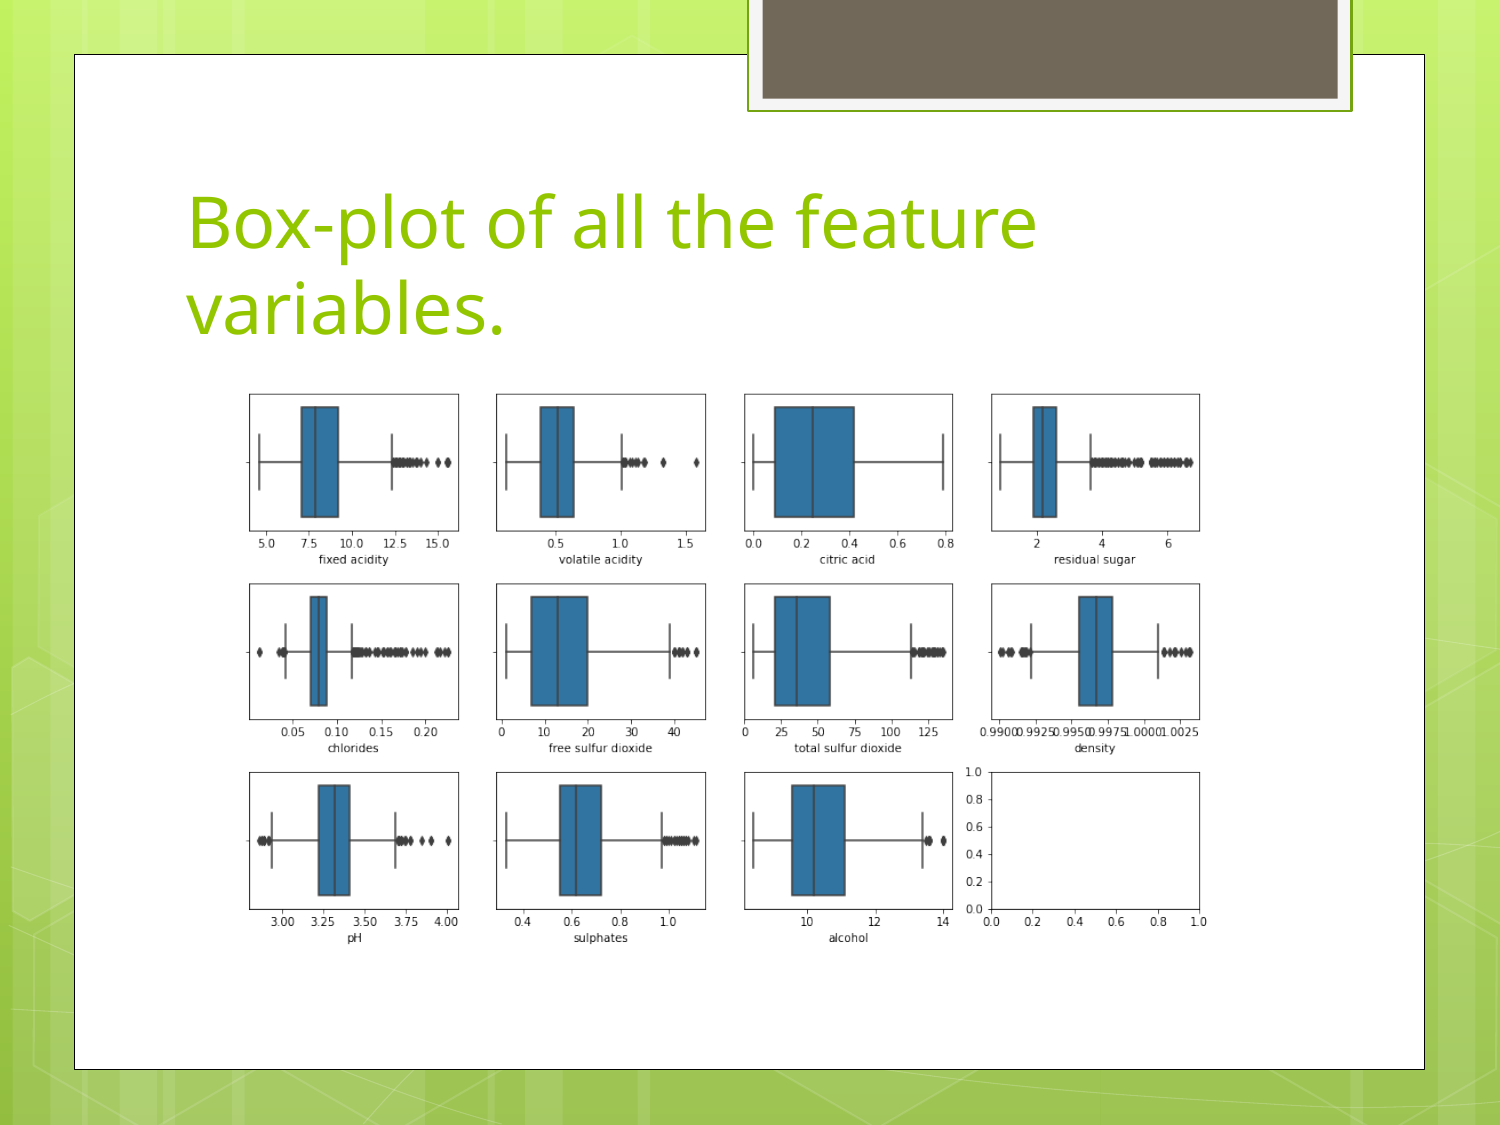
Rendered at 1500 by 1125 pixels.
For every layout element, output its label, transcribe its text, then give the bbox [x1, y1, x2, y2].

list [233, 380, 1221, 957]
title Box-plot of all the feature variables. [171, 168, 1324, 357]
